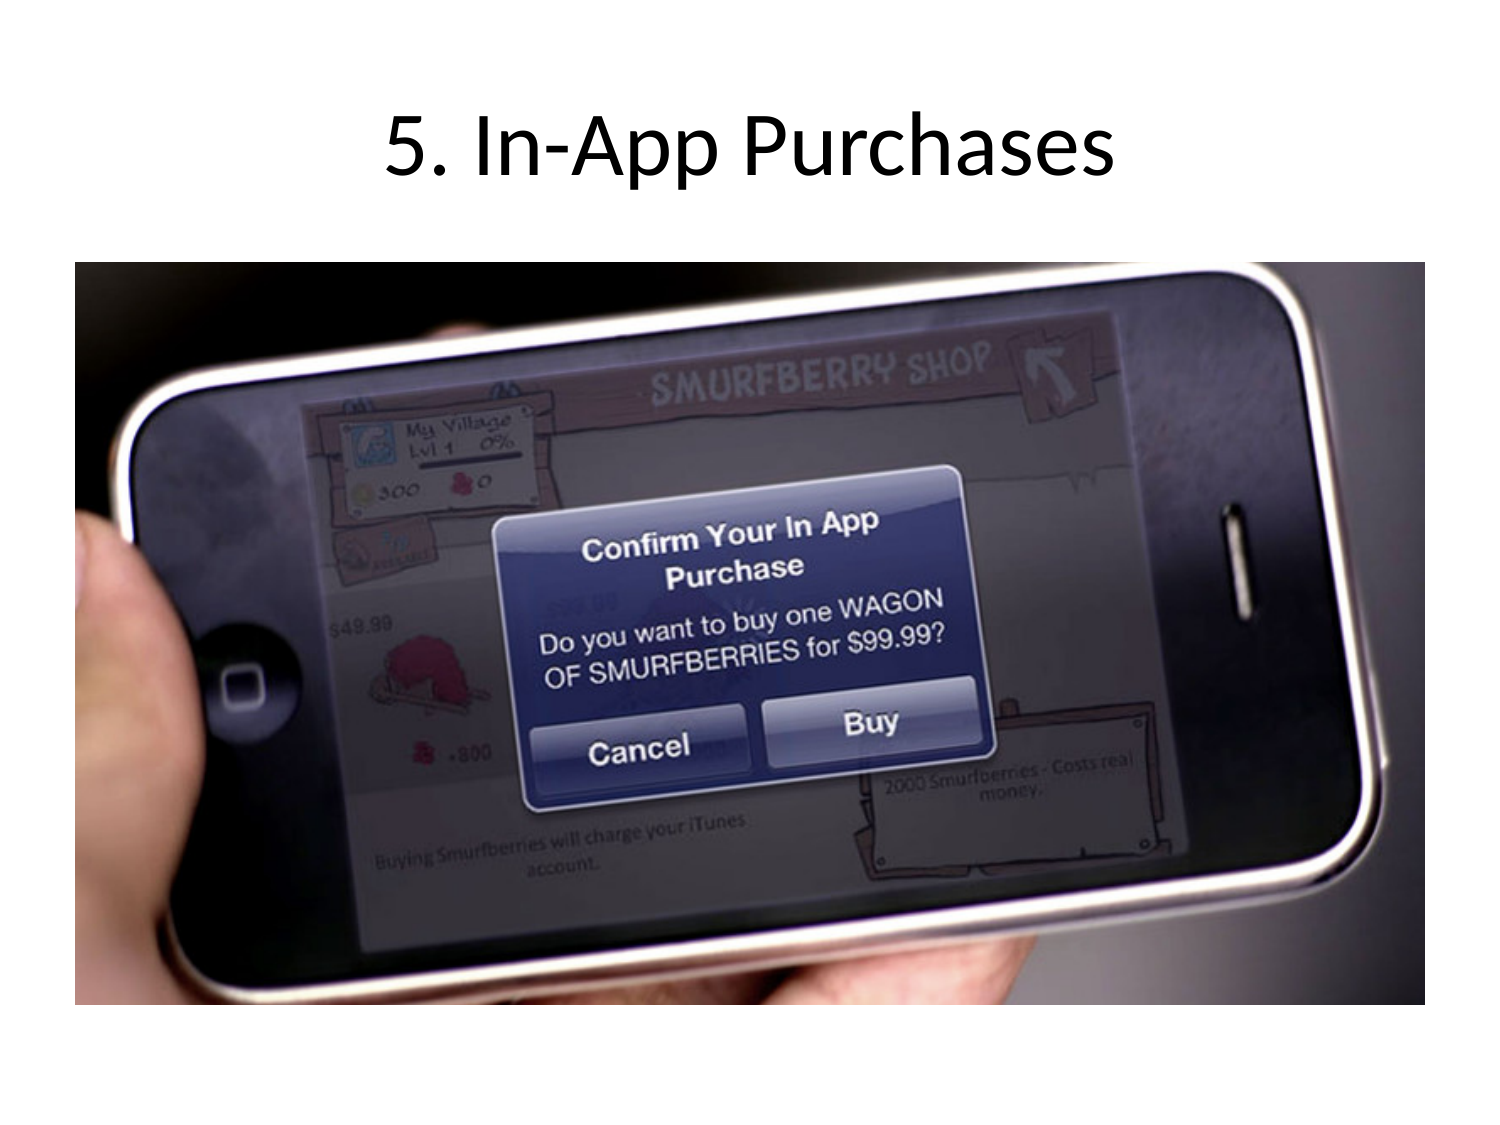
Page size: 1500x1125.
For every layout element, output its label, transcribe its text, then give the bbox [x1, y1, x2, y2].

title 5. In-App Purchases [75, 45, 1425, 233]
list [74, 262, 1426, 1006]
